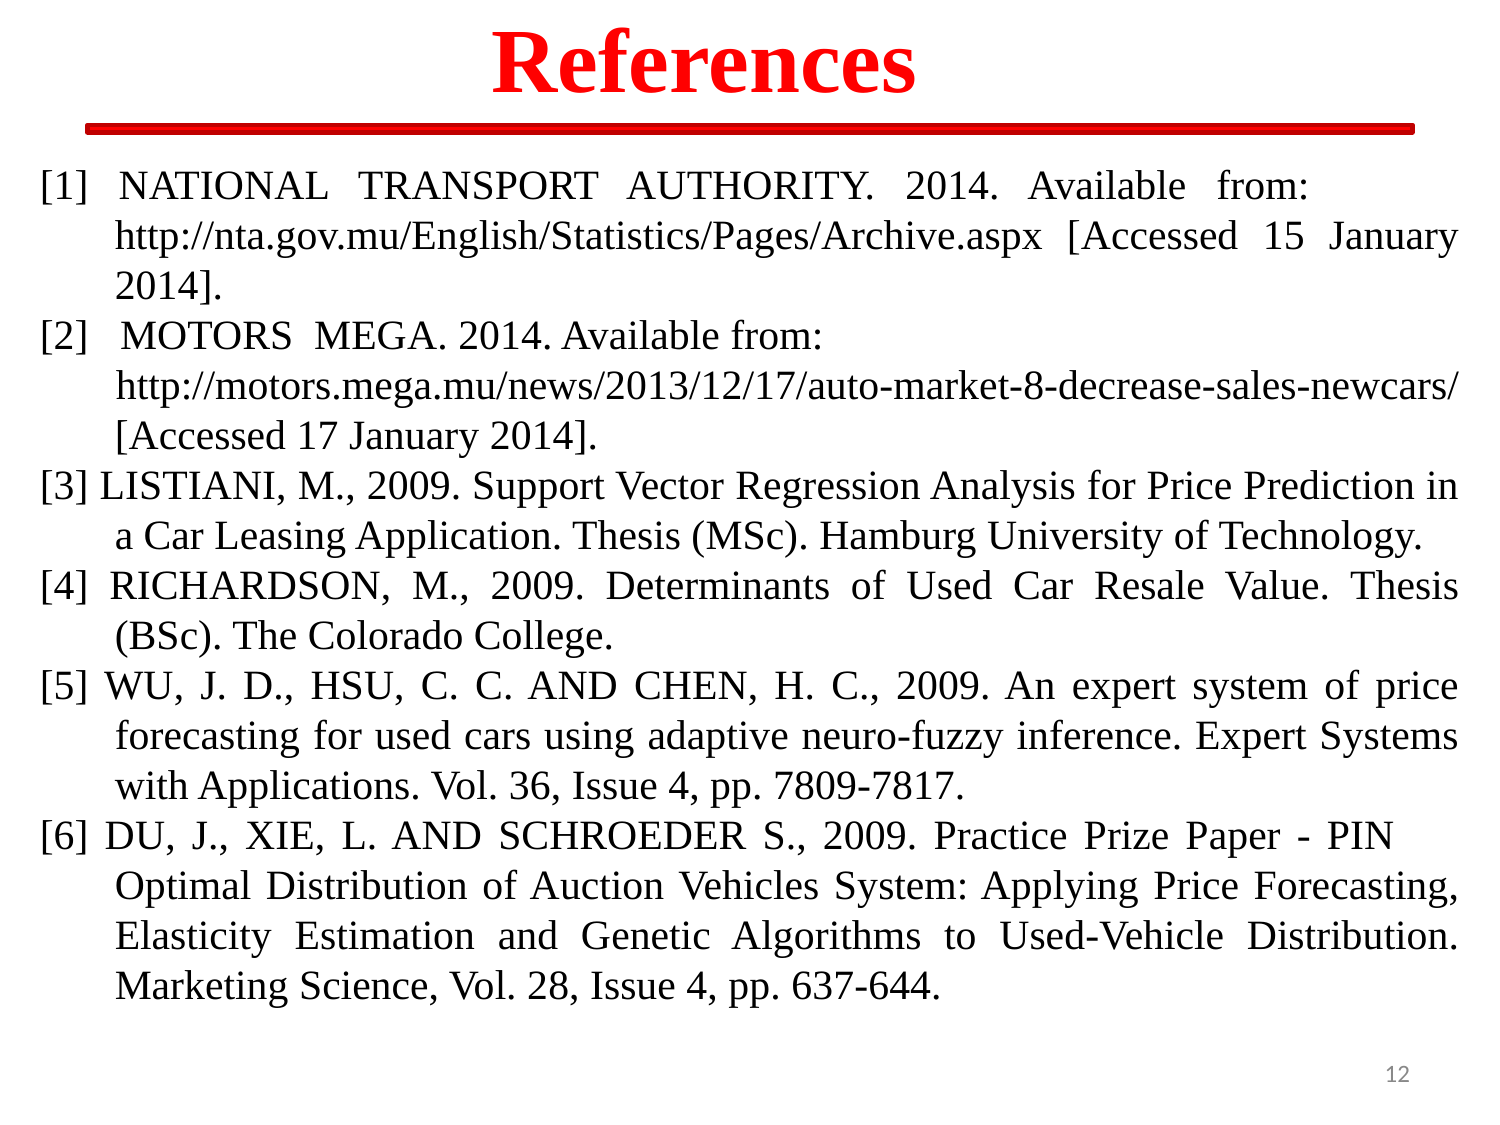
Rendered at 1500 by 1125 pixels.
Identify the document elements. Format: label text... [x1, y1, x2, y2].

title References [29, 0, 1380, 149]
slide_number 12 [1074, 1042, 1425, 1103]
text_box [1] NATIONAL TRANSPORT AUTHORITY. 2014. Available from: http://nta.gov.mu/English/Statistics/Pages/Archive.aspx [Accessed 15 January 2014]. [2] MOTORS MEGA. 2014. Available from: http://motors.mega.mu/news/2013/12/17/auto-market-8-decrease-sales-newcars/ [Accessed 17 January 2014]. [3] LISTIANI, M., 2009. Support Vector Regression Analysis for Price Prediction in a Car Leasing Application. Thesis (MSc). Hamburg University of Technology. [4] RICHARDSON, M., 2009. Determinants of Used Car Resale Value. Thesis (BSc). The Colorado College. [5] WU, J. D., HSU, C. C. AND CHEN, H. C., 2009. An expert system of price forecasting for used cars using adaptive neuro-fuzzy inference. Expert Systems with Applications. Vol. 36, Issue 4, pp. 7809-7817. [6] DU, J., XIE, L. AND SCHROEDER S., 2009. Practice Prize Paper - PIN Optimal Distribution of Auction Vehicles System: Applying Price Forecasting, Elasticity Estimation and Genetic Algorithms to Used-Vehicle Distribution. Marketing Science, Vol. 28, Issue 4, pp. 637-644. [24, 149, 1475, 1058]
text_box [85, 123, 1415, 135]
